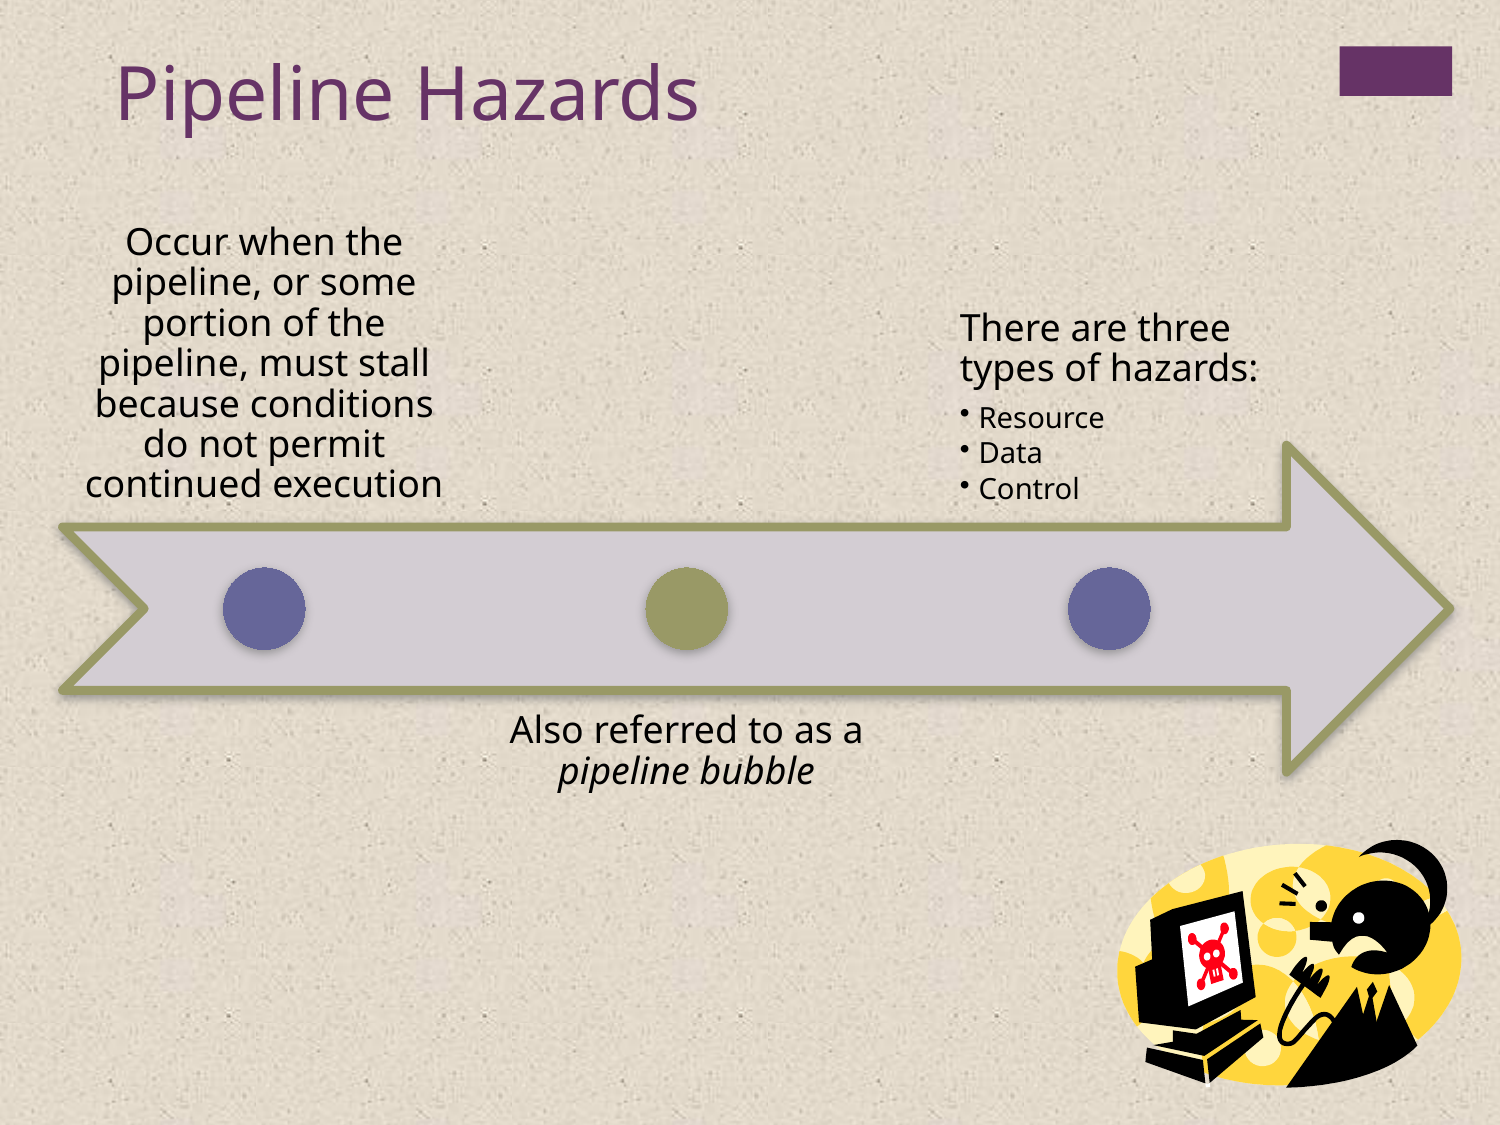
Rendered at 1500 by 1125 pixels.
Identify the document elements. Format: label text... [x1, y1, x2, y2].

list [61, 199, 1451, 1018]
picture [0, 0, 1500, 1125]
title Pipeline Hazards [99, 37, 1340, 196]
